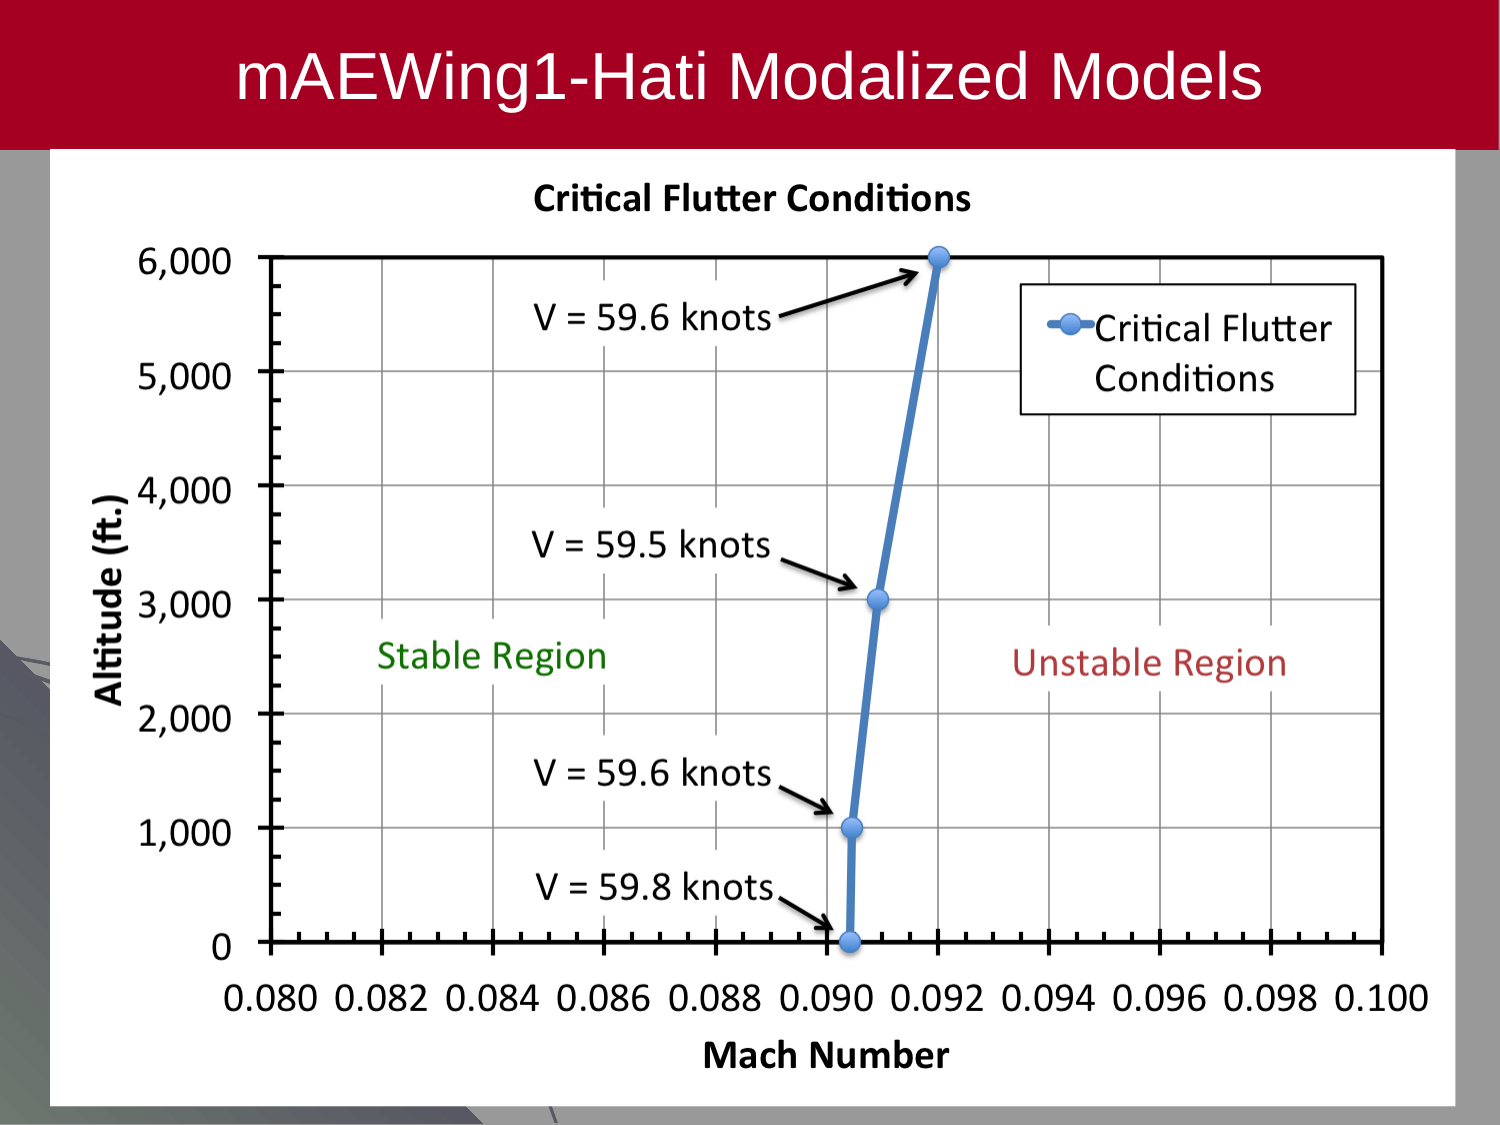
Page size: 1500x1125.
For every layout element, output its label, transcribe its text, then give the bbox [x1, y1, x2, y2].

text_box [0, 0, 1499, 150]
text_box mAEWing1-Hati Modalized Models [220, 25, 1280, 121]
picture [49, 149, 1457, 1108]
